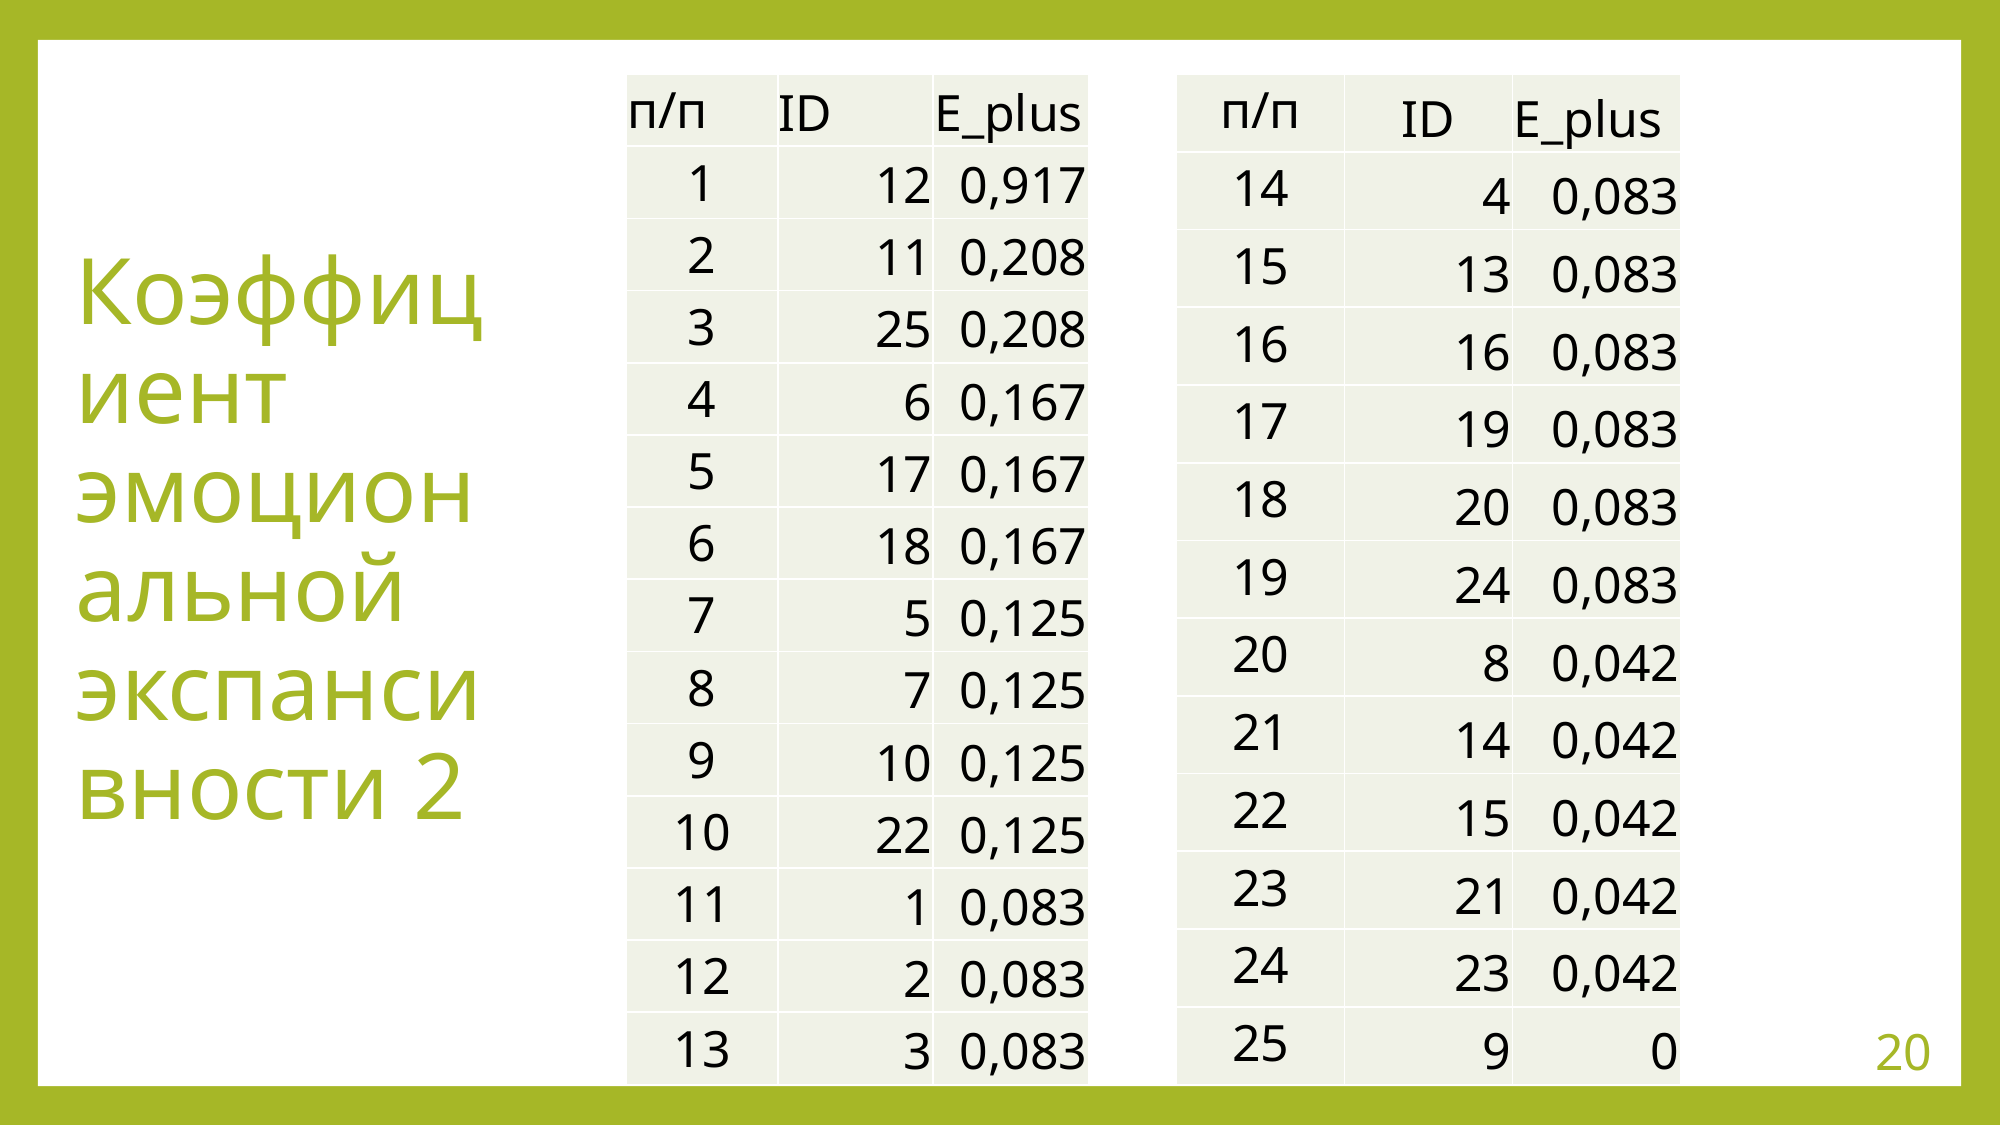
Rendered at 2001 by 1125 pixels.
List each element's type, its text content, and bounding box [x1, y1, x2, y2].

table_header п/п [1177, 75, 1344, 151]
table_cell 0,125 [934, 580, 1088, 651]
table_cell 0,042 [1513, 619, 1680, 695]
table_cell 0,125 [934, 797, 1088, 867]
table_cell 11 [627, 869, 777, 939]
table_cell 18 [779, 508, 932, 578]
title Коэффициент эмоциональной экспансивности 2 [68, 99, 535, 985]
table_cell 25 [779, 291, 932, 362]
table_cell 2 [627, 219, 777, 290]
table_cell 7 [779, 652, 932, 723]
table_cell 0,167 [934, 436, 1088, 506]
table_cell 0,917 [934, 147, 1088, 218]
table_cell 0,083 [934, 869, 1088, 939]
table_cell 2 [779, 941, 932, 1011]
table_cell 8 [1345, 619, 1512, 695]
table_cell 0,083 [1513, 541, 1680, 617]
table_cell 0 [1513, 1008, 1680, 1084]
table_cell 10 [779, 724, 932, 795]
table_cell 0,208 [934, 291, 1088, 362]
table_cell 15 [1177, 230, 1344, 306]
table_cell 21 [1177, 697, 1344, 773]
table_cell 23 [1177, 852, 1344, 928]
table_cell 0,083 [1513, 464, 1680, 540]
table_cell 13 [1345, 230, 1512, 306]
table_cell 0,083 [1513, 308, 1680, 384]
table_cell 21 [1345, 852, 1512, 928]
table_cell 22 [779, 797, 932, 867]
table_cell 0,125 [934, 652, 1088, 723]
table_cell 0,083 [934, 941, 1088, 1011]
table_header E_plus [1513, 75, 1680, 151]
table_cell 14 [1345, 697, 1512, 773]
table_cell 24 [1177, 930, 1344, 1006]
table_cell 3 [627, 291, 777, 362]
table_header ID [779, 75, 932, 145]
table_cell 12 [627, 941, 777, 1011]
table_cell 0,042 [1513, 852, 1680, 928]
table_cell 0,167 [934, 364, 1088, 434]
table_cell 17 [779, 436, 932, 506]
table_cell 18 [1177, 464, 1344, 540]
table_cell 12 [779, 147, 932, 218]
table_cell 15 [1345, 774, 1512, 850]
table_cell 23 [1345, 930, 1512, 1006]
table_cell 0,042 [1513, 697, 1680, 773]
table_header п/п [627, 75, 777, 145]
table_cell 5 [627, 436, 777, 506]
table_cell 7 [627, 580, 777, 651]
table_cell 0,083 [934, 1013, 1088, 1084]
table_cell 9 [627, 724, 777, 795]
table_cell 19 [1177, 541, 1344, 617]
table_cell 0,167 [934, 508, 1088, 578]
table_cell 22 [1177, 774, 1344, 850]
table_cell 6 [779, 364, 932, 434]
table_cell 11 [779, 219, 932, 290]
table_cell 4 [627, 364, 777, 434]
table_cell 0,083 [1513, 153, 1680, 229]
table_cell 6 [627, 508, 777, 578]
table_cell 0,042 [1513, 774, 1680, 850]
table_cell 24 [1345, 541, 1512, 617]
table_cell 9 [1345, 1008, 1512, 1084]
table_cell 0,083 [1513, 230, 1680, 306]
table_cell 25 [1177, 1008, 1344, 1084]
table_cell 1 [779, 869, 932, 939]
table_header ID [1345, 75, 1512, 151]
table_cell 16 [1177, 308, 1344, 384]
table_header E_plus [934, 75, 1088, 145]
table_cell 17 [1177, 386, 1344, 462]
table_cell 5 [779, 580, 932, 651]
table_cell 0,042 [1513, 930, 1680, 1006]
table_cell 0,208 [934, 219, 1088, 290]
table_cell 1 [627, 147, 777, 218]
table_cell 16 [1345, 308, 1512, 384]
table_cell 20 [1177, 619, 1344, 695]
table_cell 8 [627, 652, 777, 723]
table_cell 3 [779, 1013, 932, 1084]
table_cell 19 [1345, 386, 1512, 462]
table_cell 13 [627, 1013, 777, 1084]
table_cell 10 [627, 797, 777, 867]
table_cell 0,125 [934, 724, 1088, 795]
table_cell 4 [1345, 153, 1512, 229]
table_cell 14 [1177, 153, 1344, 229]
slide_number 20 [1681, 1025, 1948, 1085]
table_cell 20 [1345, 464, 1512, 540]
table_cell 0,083 [1513, 386, 1680, 462]
